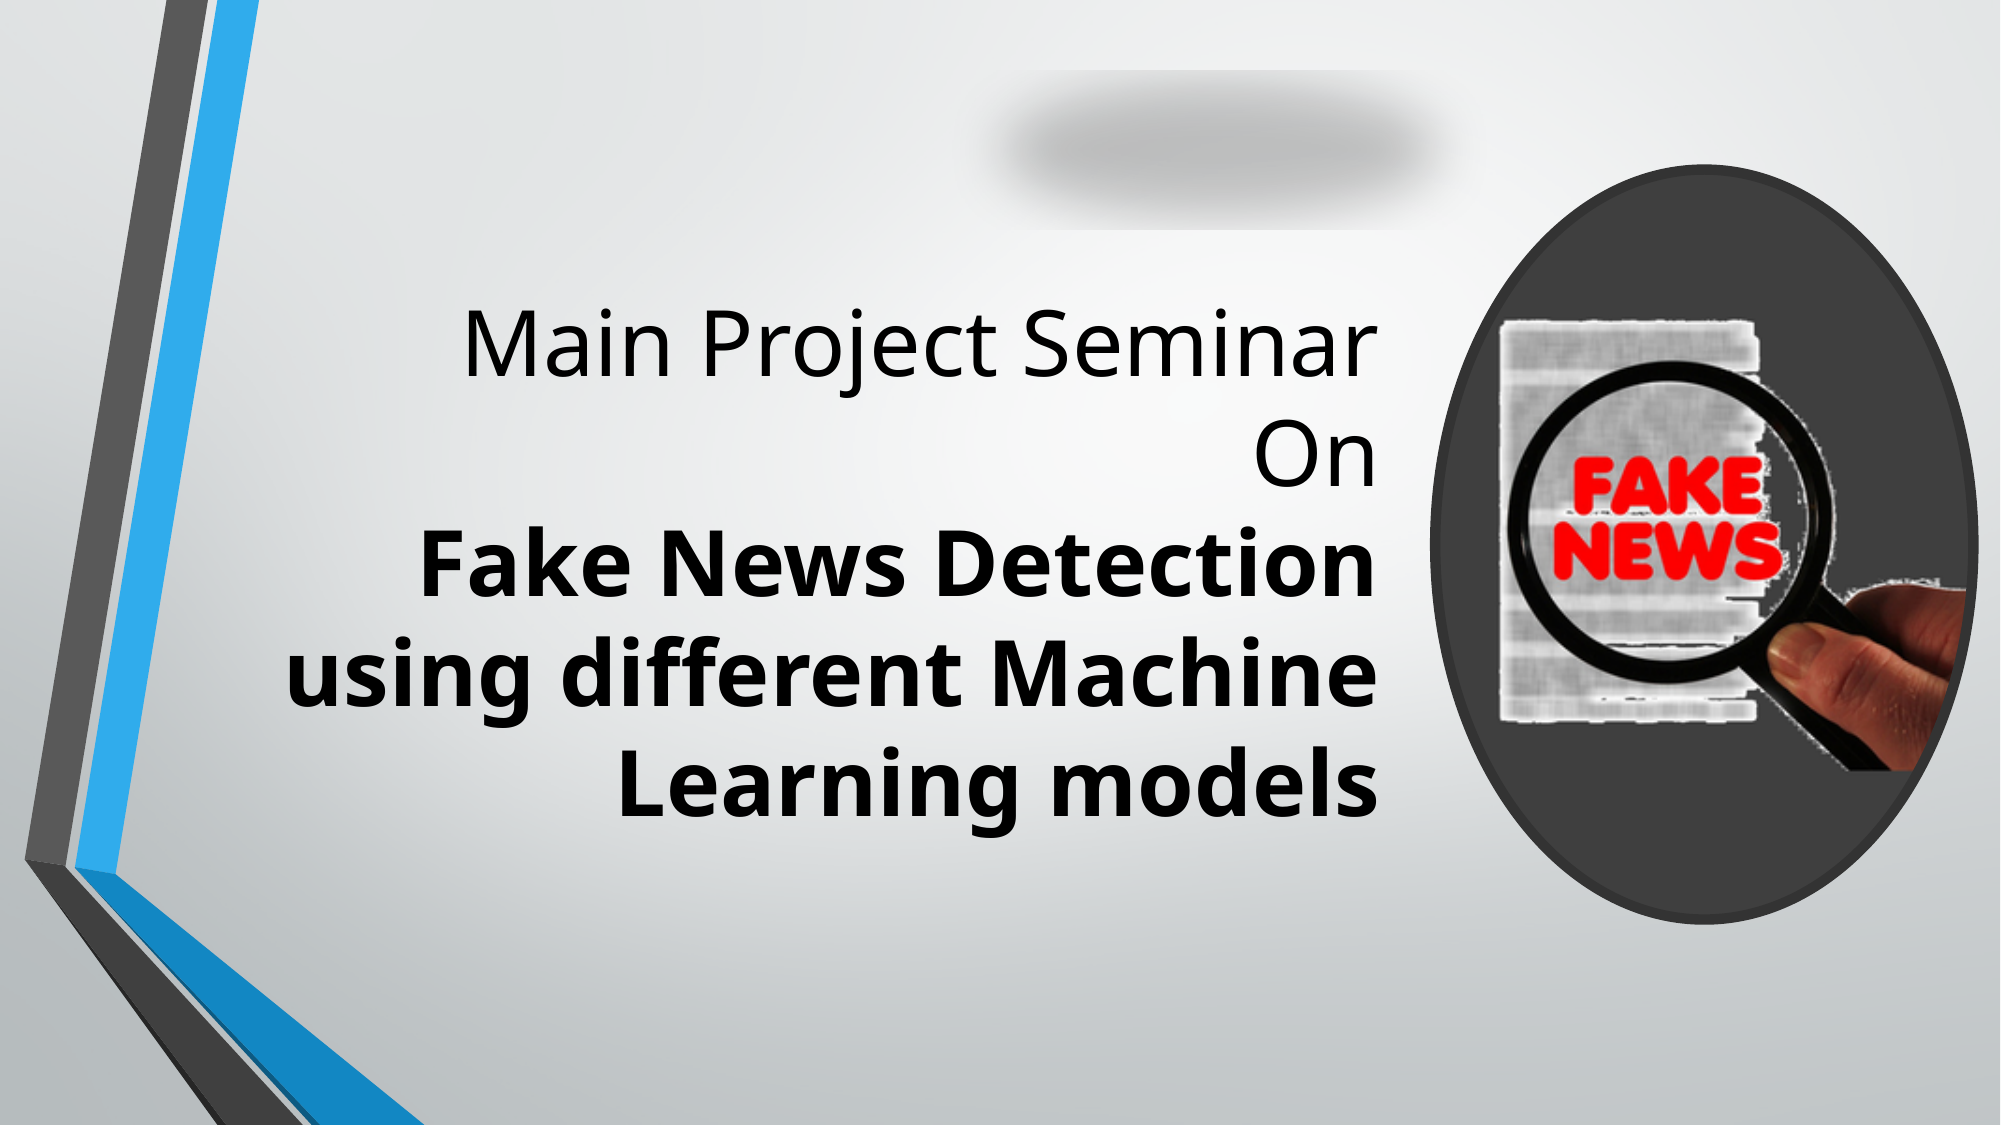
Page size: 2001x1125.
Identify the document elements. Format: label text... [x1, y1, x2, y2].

picture [1434, 169, 1974, 920]
text_box Main Project Seminar On Fake News Detection using different Machine Learning models [217, 277, 1395, 887]
